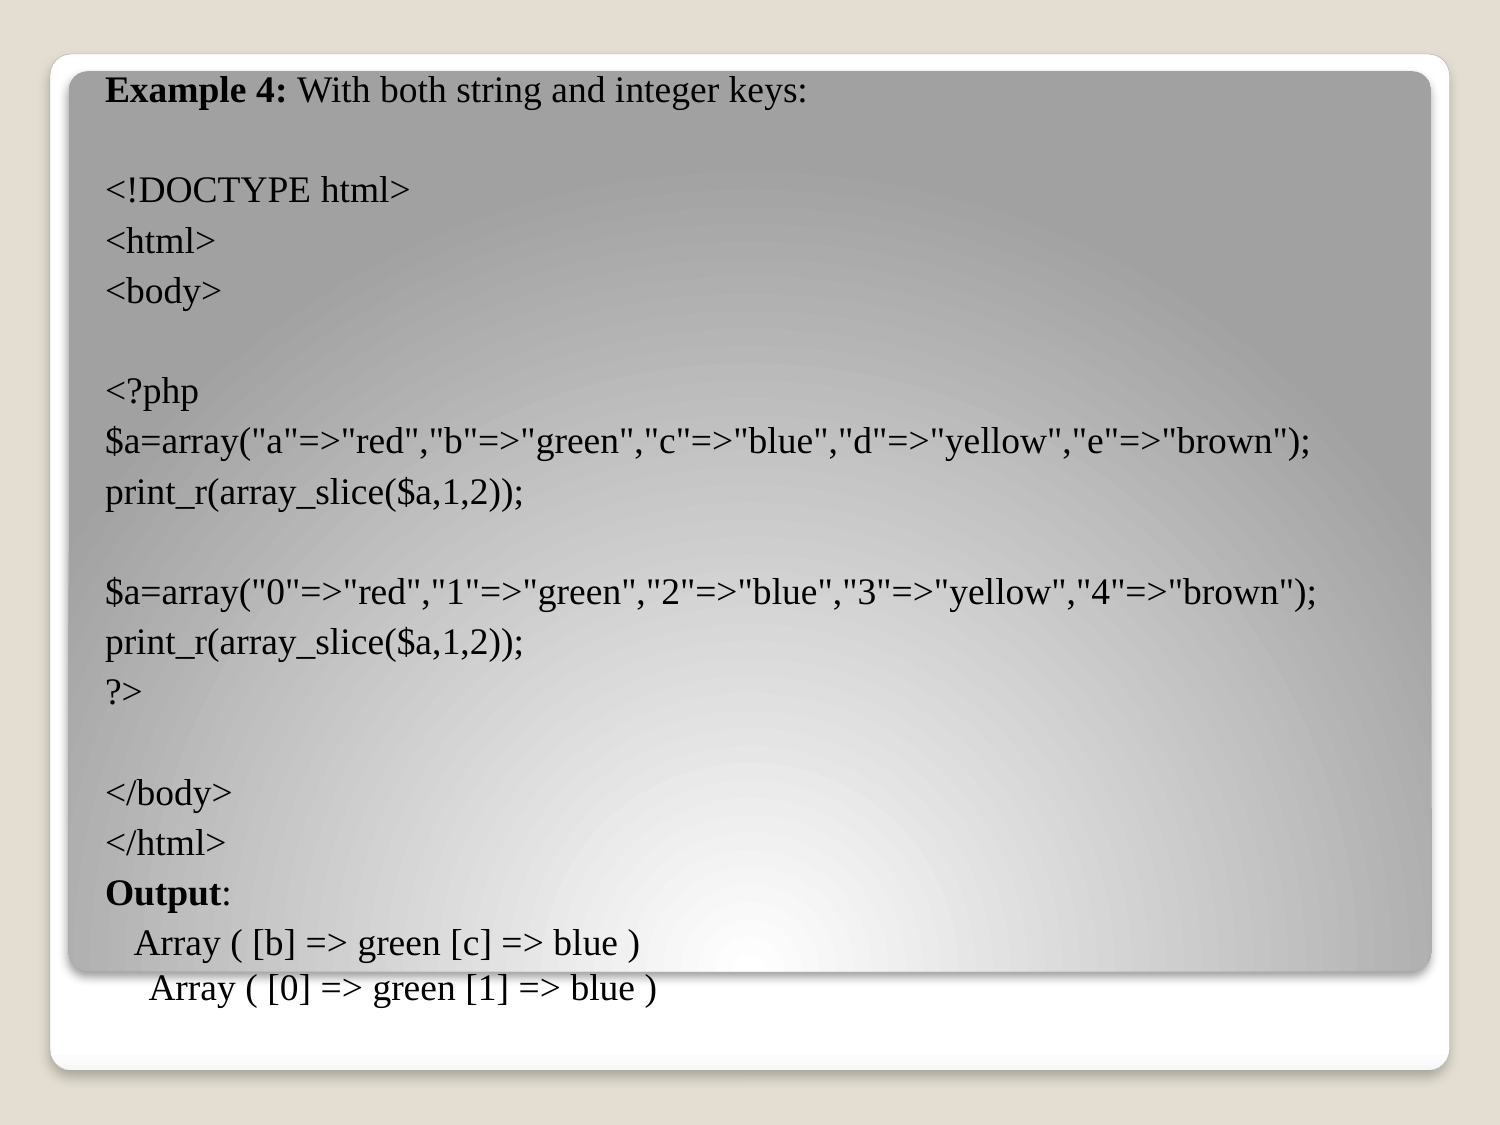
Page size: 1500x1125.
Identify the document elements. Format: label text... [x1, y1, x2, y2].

list Example 4: With both string and integer keys: <!DOCTYPE html> <html> <body> <?php $a=array("a"=>"red","b"=>"green","c"=>"blue","d"=>"yellow","e"=>"brown"); print_r(array_slice($a,1,2)); $a=array("0"=>"red","1"=>"green","2"=>"blue","3"=>"yellow","4"=>"brown"); print_r(array_slice($a,1,2)); ?> </body> </html> Output: Array ( [b] => green [c] => blue ) Array ( [0] => green [1] => blue ) [75, 50, 1425, 1075]
